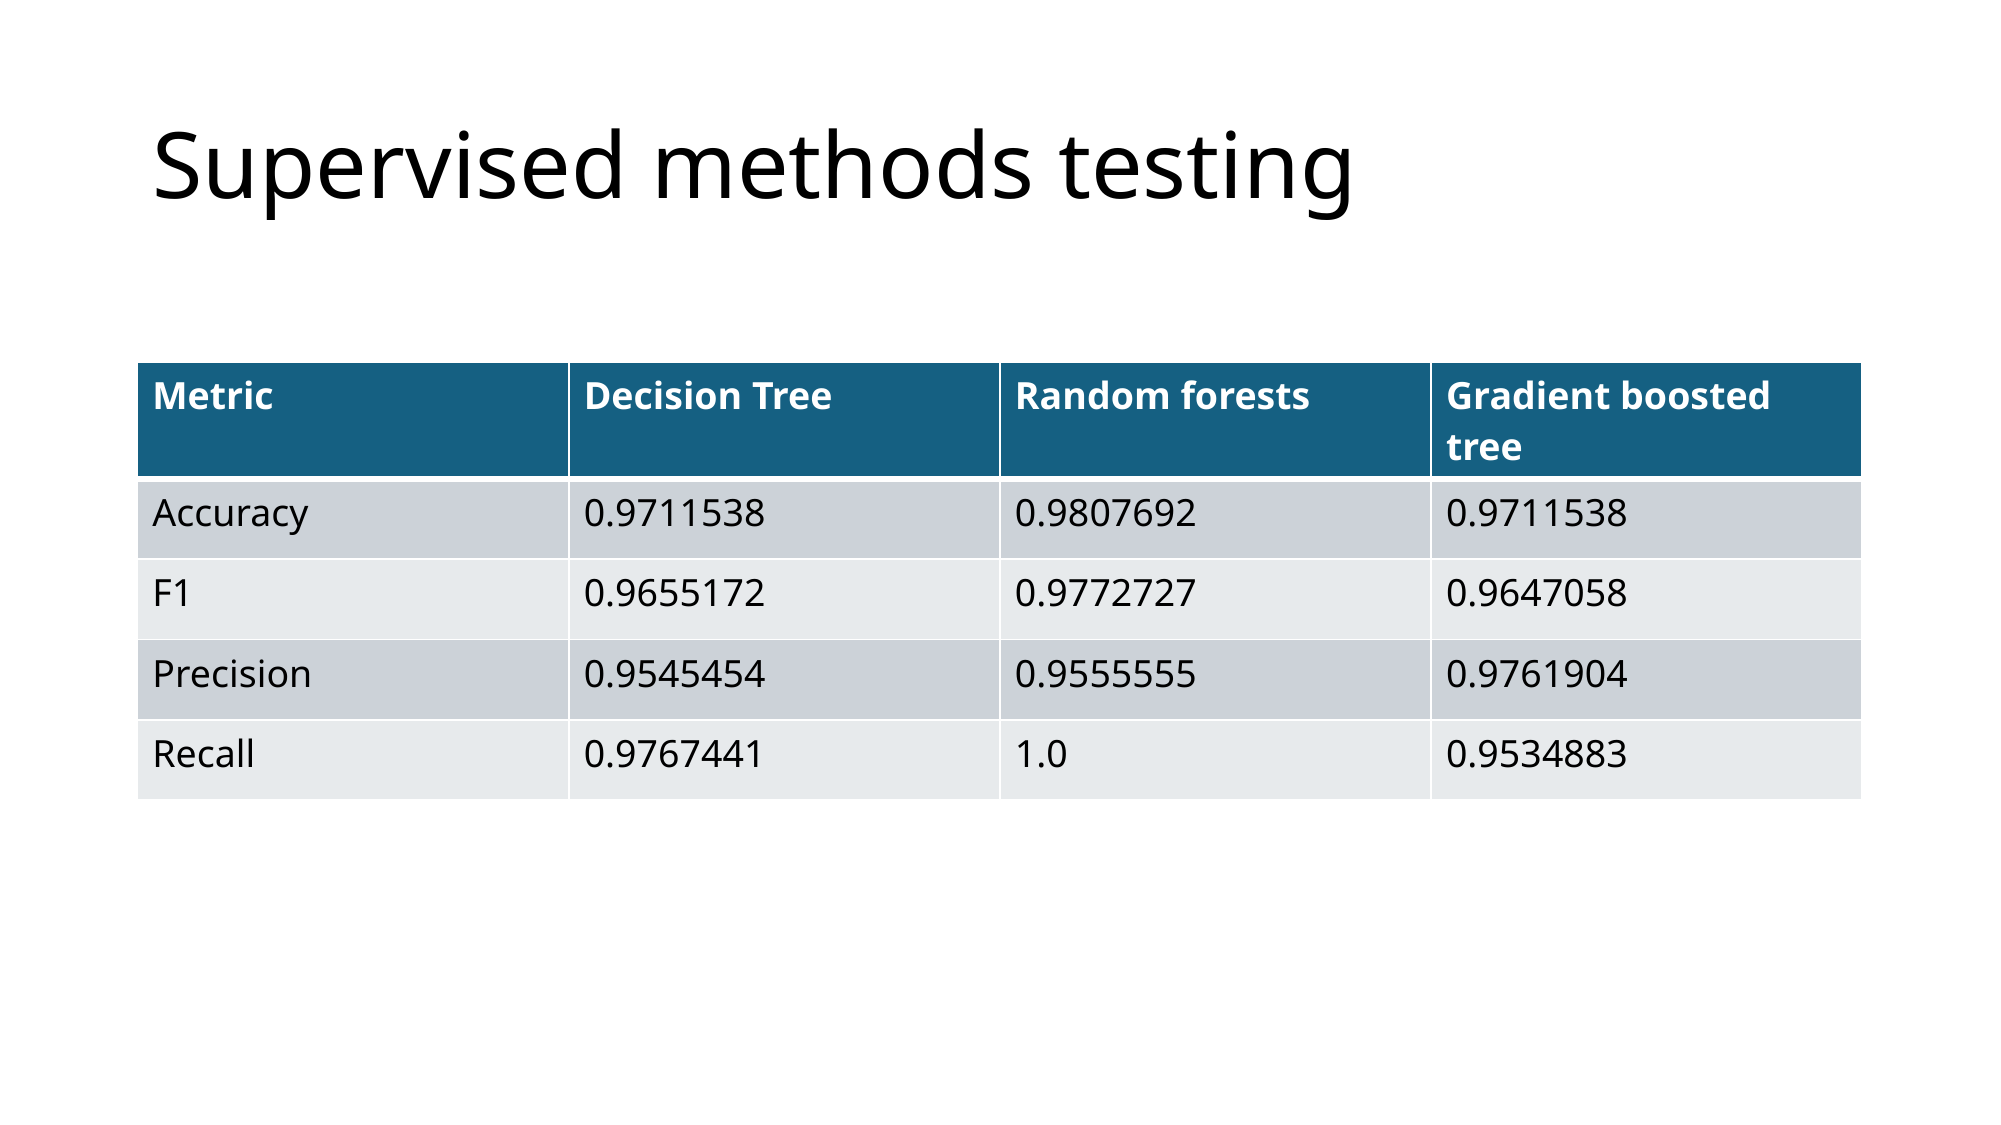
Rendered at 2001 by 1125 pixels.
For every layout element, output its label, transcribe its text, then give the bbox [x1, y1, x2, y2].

table_cell 0.9545454 [570, 640, 999, 719]
table_cell 0.9807692 [1001, 482, 1430, 558]
table_cell Precision [138, 640, 568, 719]
table_cell 0.9655172 [570, 560, 999, 639]
table_cell 0.9534883 [1432, 721, 1861, 799]
table_cell Recall [138, 721, 568, 799]
table_cell 0.9772727 [1001, 560, 1430, 639]
table_cell F1 [138, 560, 568, 639]
table_cell 0.9555555 [1001, 640, 1430, 719]
table_cell 0.9711538 [570, 482, 999, 558]
table_header Metric [138, 363, 568, 476]
table_cell 0.9761904 [1432, 640, 1861, 719]
table_cell 0.9767441 [570, 721, 999, 799]
table_cell 1.0 [1001, 721, 1430, 799]
table_cell 0.9647058 [1432, 560, 1861, 639]
table_cell 0.9711538 [1432, 482, 1861, 558]
table_cell Accuracy [138, 482, 568, 558]
table_header Decision Tree [570, 363, 999, 476]
table_header Random forests [1001, 363, 1430, 476]
title Supervised methods testing [137, 59, 1863, 278]
table_header Gradient boosted tree [1432, 363, 1861, 476]
